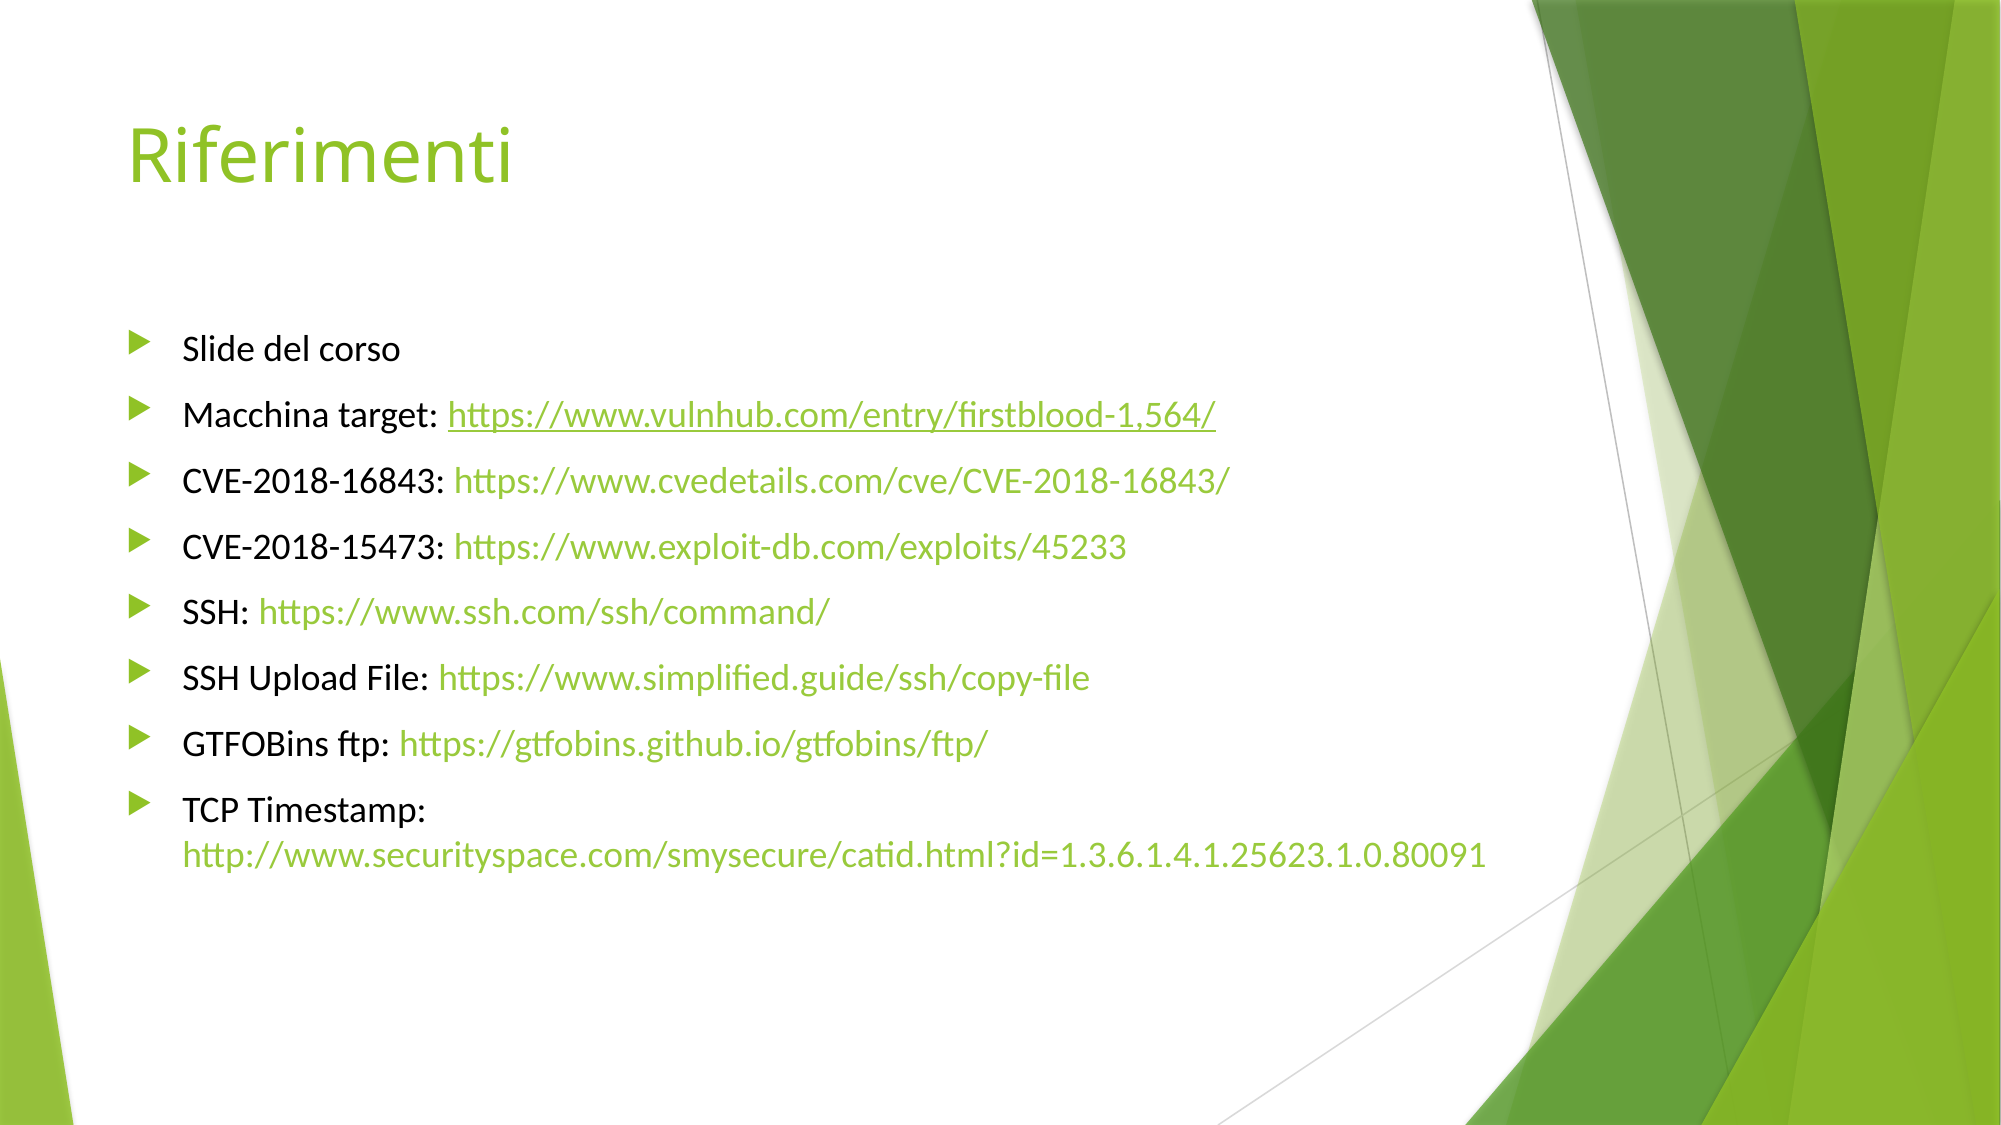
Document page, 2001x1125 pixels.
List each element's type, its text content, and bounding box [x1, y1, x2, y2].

title Riferimenti [111, 99, 1522, 316]
list Slide del corso Macchina target: https://www.vulnhub.com/entry/firstblood-1,564/ CVE-2018-16843: https://www.cvedetails.com/cve/CVE-2018-16843/ CVE-2018-15473: https://www.exploit-db.com/exploits/45233 SSH: https://www.ssh.com/ssh/command/ SSH Upload File: https://www.simplified.guide/ssh/copy-file GTFOBins ftp: https://gtfobins.github.io/gtfobins/ftp/ TCP Timestamp: http://www.securityspace.com/smysecure/catid.html?id=1.3.6.1.4.1.25623.1.0.80091 [111, 316, 1522, 954]
